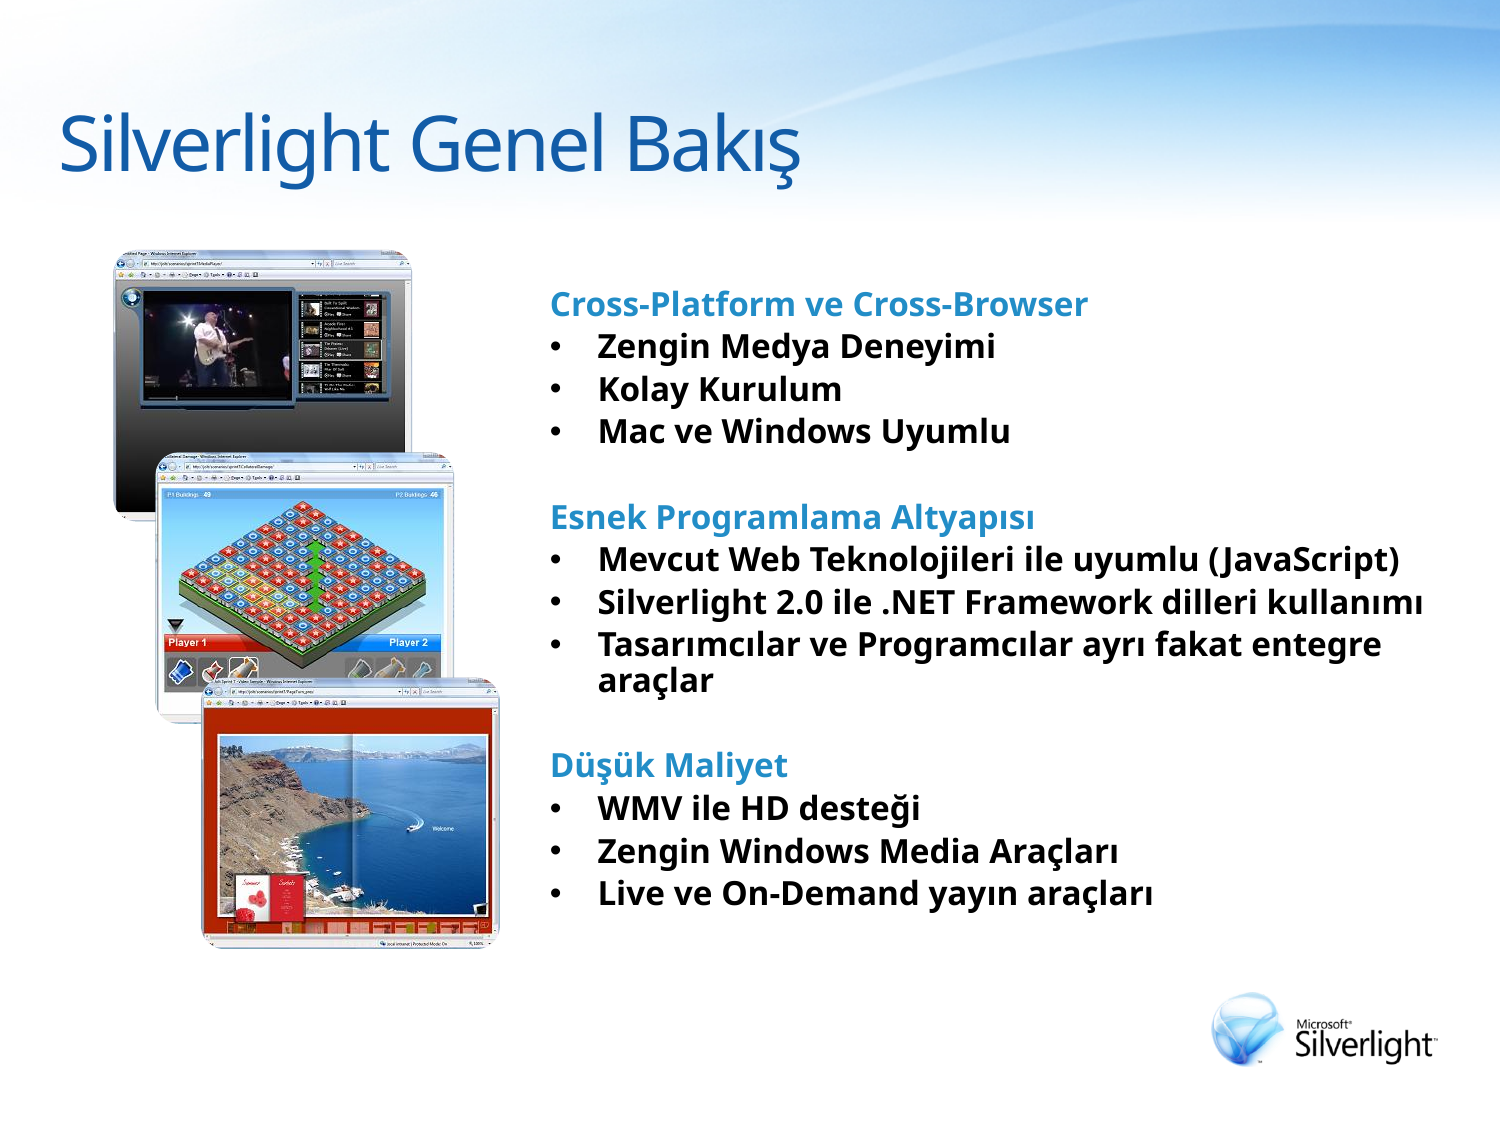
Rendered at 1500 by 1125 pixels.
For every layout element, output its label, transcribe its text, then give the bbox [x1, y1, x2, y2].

title Silverlight Genel Bakış [59, 104, 1434, 188]
picture [0, 0, 1500, 1125]
list Cross-Platform ve Cross-Browser Zengin Medya Deneyimi Kolay Kurulum Mac ve Windows Uyumlu Esnek Programlama Altyapısı Mevcut Web Teknolojileri ile uyumlu (JavaScript) Silverlight 2.0 ile .NET Framework dilleri kullanımı Tasarımcılar ve Programcılar ayrı fakat entegre araçlar Düşük Maliyet WMV ile HD desteği Zengin Windows Media Araçları Live ve On-Demand yayın araçları [549, 287, 1466, 946]
